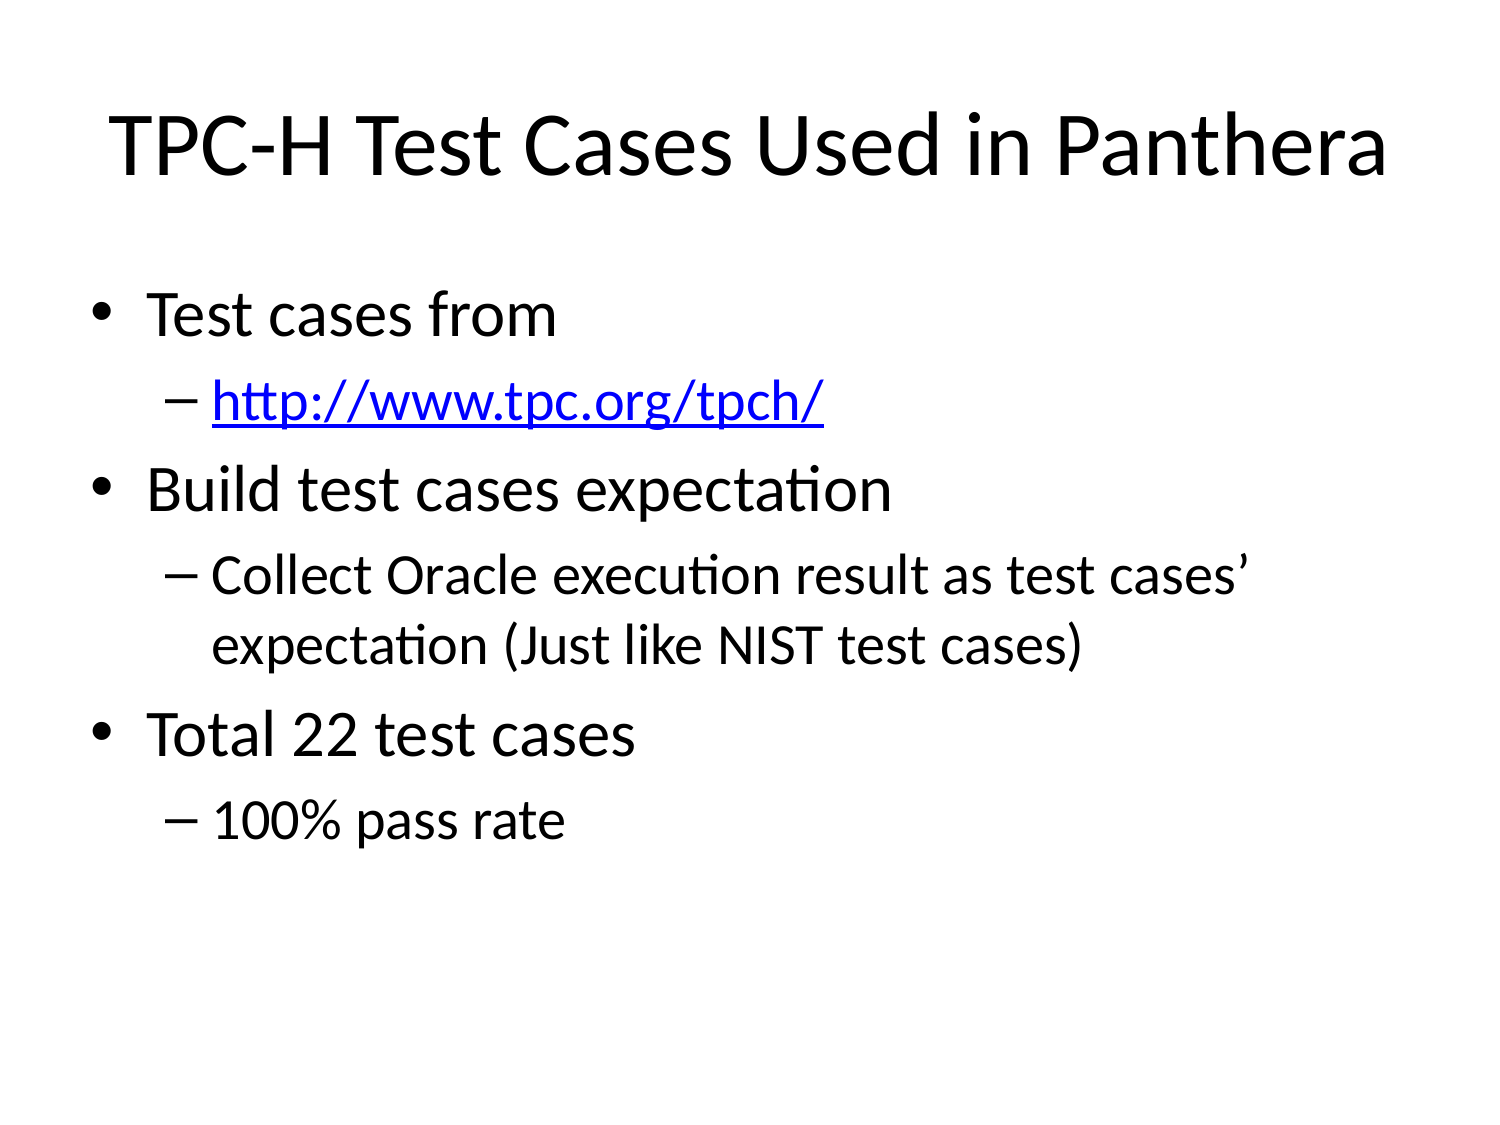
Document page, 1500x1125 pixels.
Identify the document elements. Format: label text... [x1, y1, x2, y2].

title TPC-H Test Cases Used in Panthera [75, 45, 1425, 233]
list Test cases from http://www.tpc.org/tpch/ Build test cases expectation Collect Oracle execution result as test cases’ expectation (Just like NIST test cases) Total 22 test cases 100% pass rate [75, 262, 1425, 1005]
